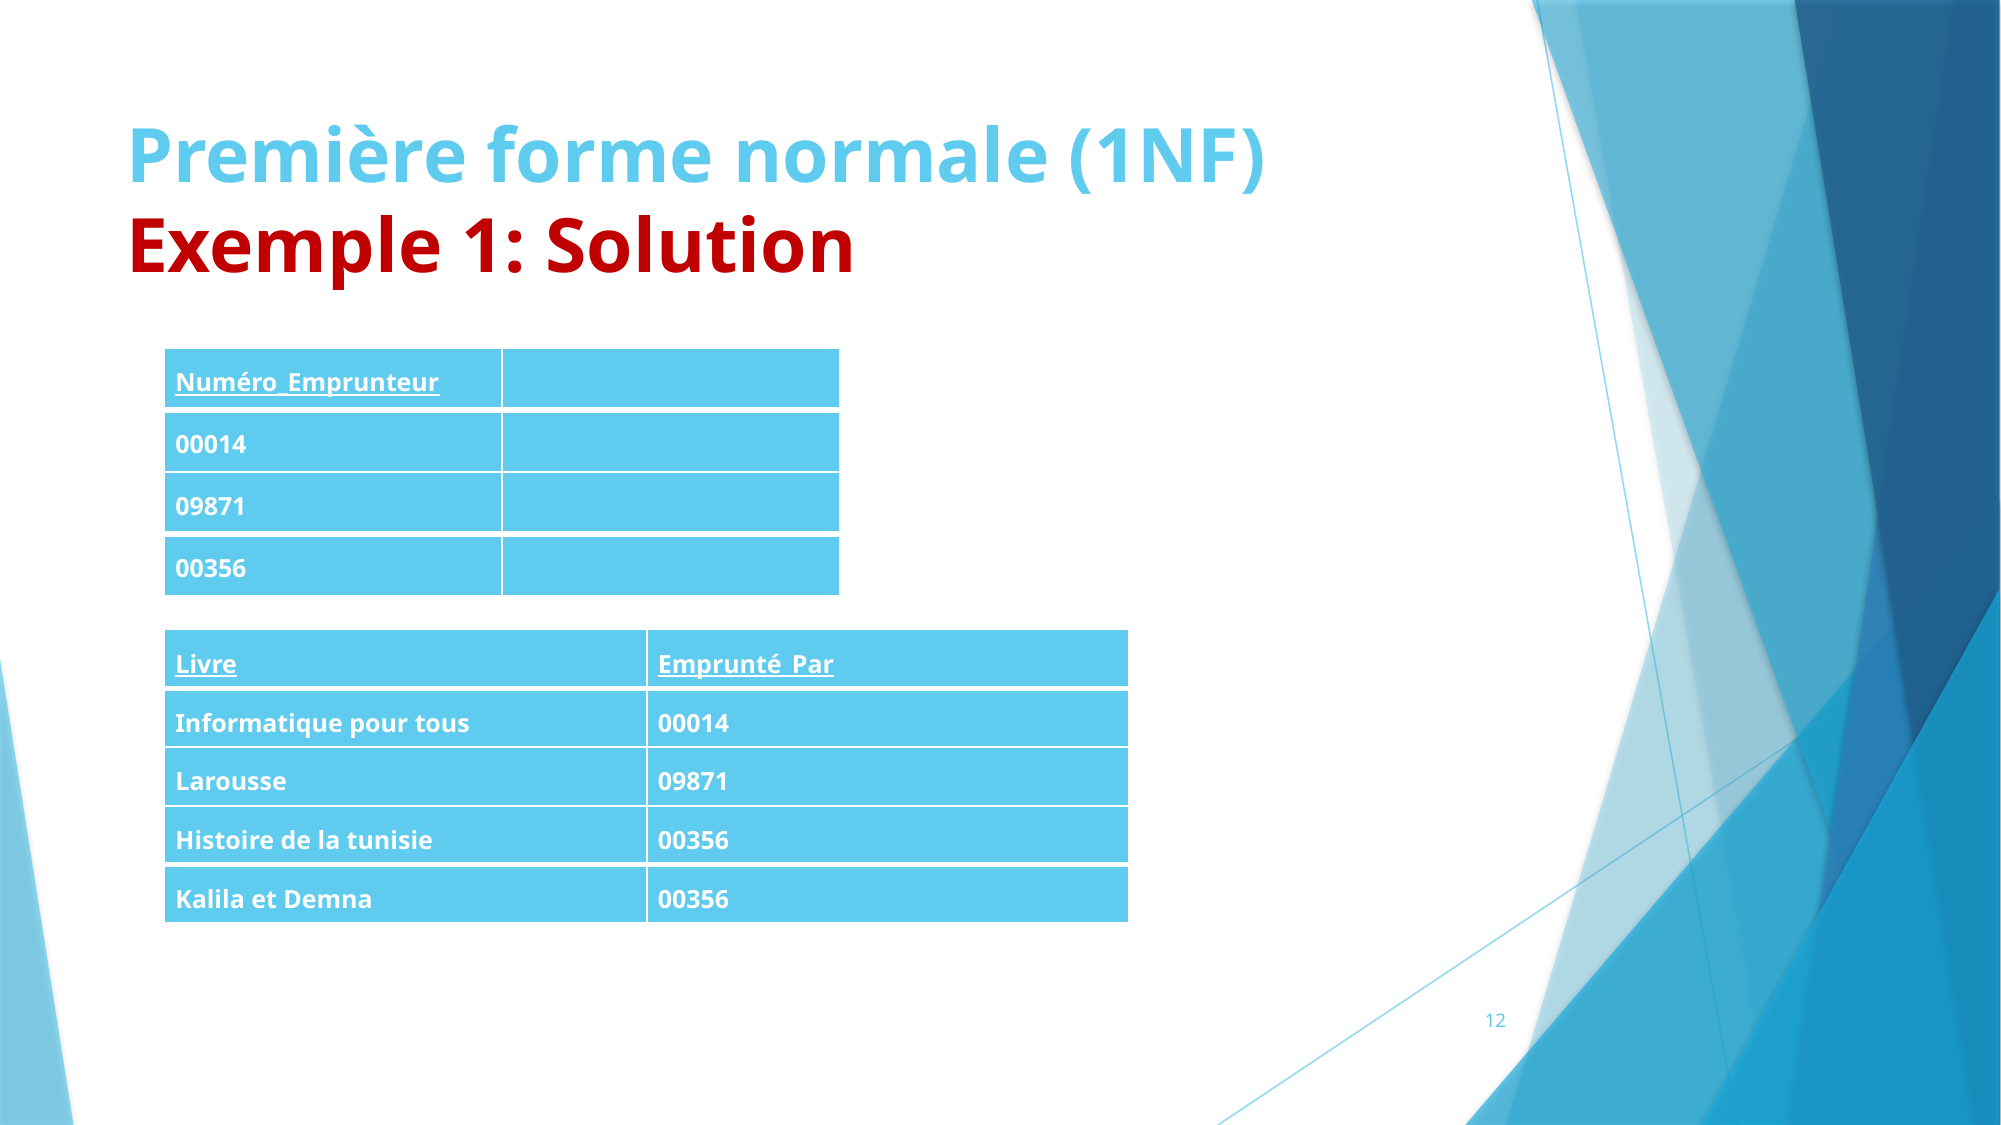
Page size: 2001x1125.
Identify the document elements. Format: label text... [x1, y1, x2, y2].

table_header Emprunté_Par [648, 630, 1128, 686]
table_header Livre [165, 630, 646, 686]
table_header Numéro_Emprunteur [165, 349, 501, 407]
table_cell Larousse [165, 748, 646, 805]
table_cell 09871 [648, 748, 1128, 805]
table_cell Kalila et Demna [165, 867, 646, 922]
table_header [503, 349, 839, 407]
table_cell Informatique pour tous [165, 691, 646, 746]
table_cell Histoire de la tunisie [165, 807, 646, 862]
table_cell [503, 413, 839, 471]
table_cell [503, 537, 839, 595]
table_cell 09871 [165, 473, 501, 531]
slide_number 12 [1409, 991, 1522, 1051]
table_cell 00014 [165, 413, 501, 471]
table_cell 00356 [648, 807, 1128, 862]
table_cell 00356 [648, 867, 1128, 922]
table_cell 00014 [648, 691, 1128, 746]
title Première forme normale (1NF) Exemple 1: Solution [111, 99, 1522, 317]
table_cell 00356 [165, 537, 501, 595]
table_cell [503, 473, 839, 531]
